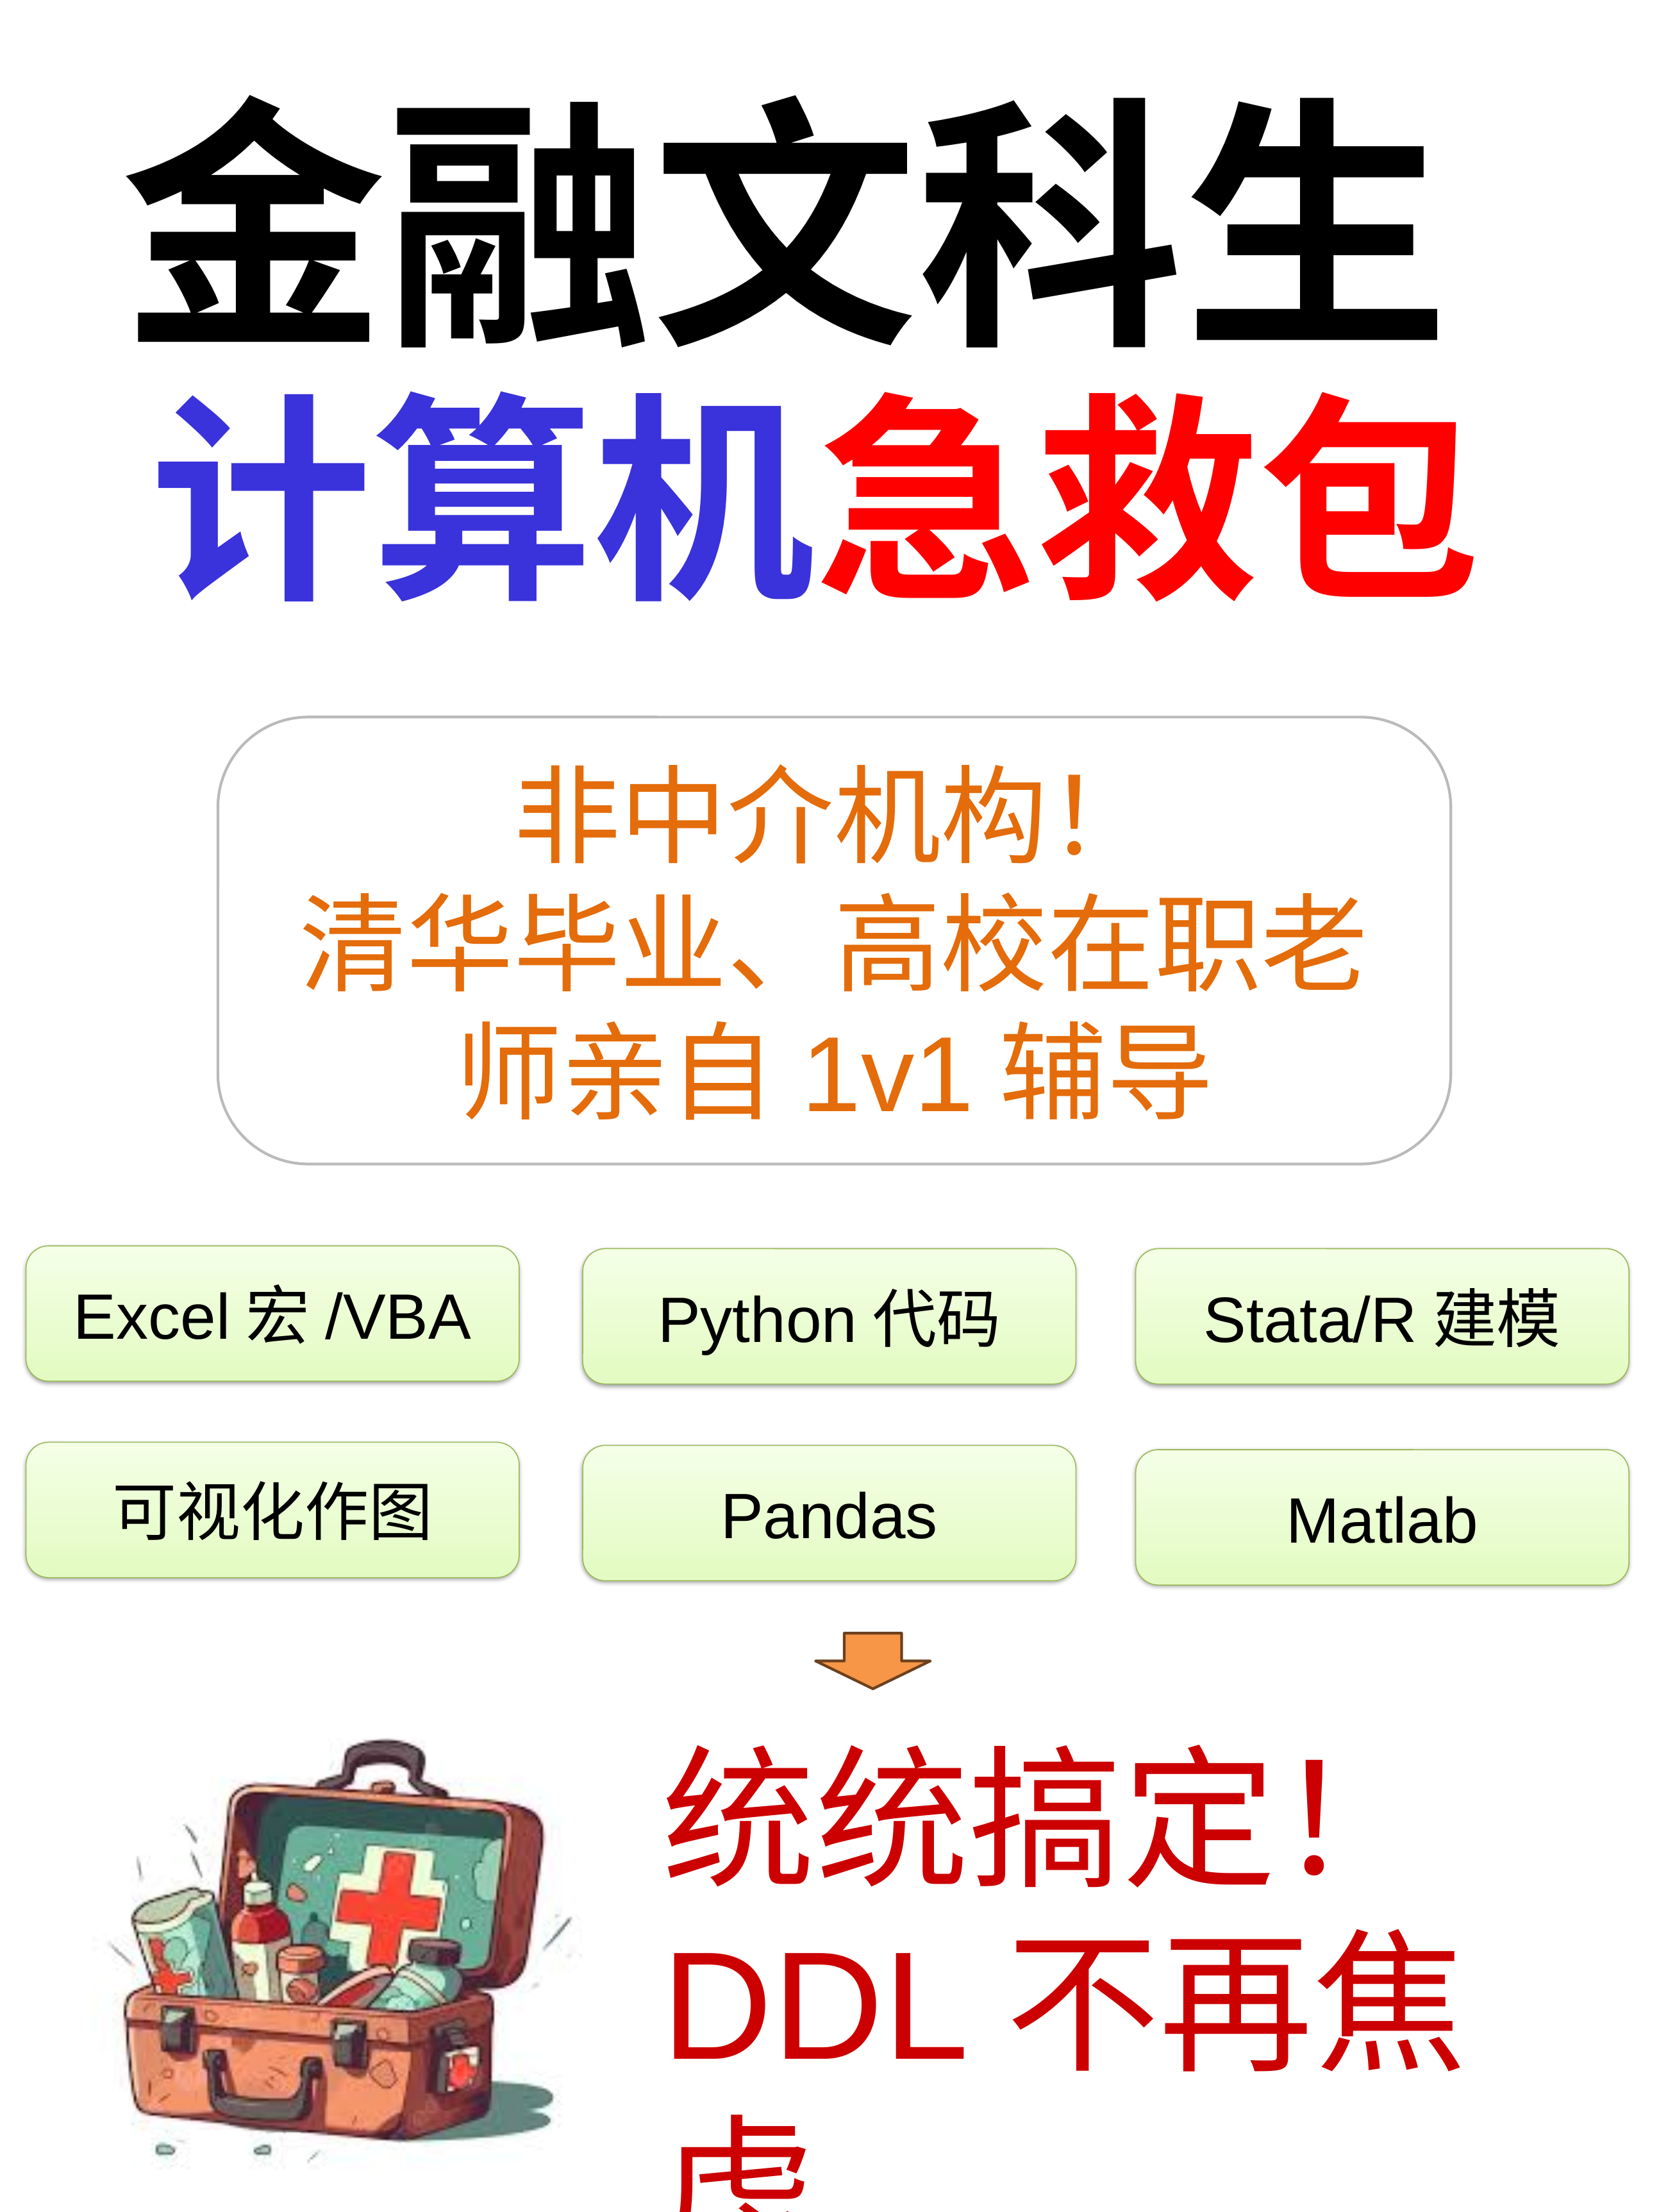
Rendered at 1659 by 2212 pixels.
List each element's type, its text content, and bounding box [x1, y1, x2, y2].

text_box Excel宏/VBA [25, 1245, 520, 1382]
text_box Stata/R建模 [1135, 1248, 1630, 1385]
text_box 计算机急救包 [140, 355, 1587, 631]
text_box 金融文科生 [112, 53, 1557, 382]
text_box [814, 1632, 932, 1690]
text_box Python代码 [582, 1248, 1077, 1385]
text_box 统统搞定！DDL不再焦虑 [653, 1716, 1619, 2212]
picture [53, 1661, 605, 2212]
text_box 非中介机构！ 清华毕业、高校在职老师亲自1v1辅导 [216, 716, 1453, 1166]
text_box 可视化作图 [25, 1441, 520, 1579]
text_box Pandas [582, 1445, 1077, 1582]
text_box Matlab [1135, 1449, 1630, 1586]
